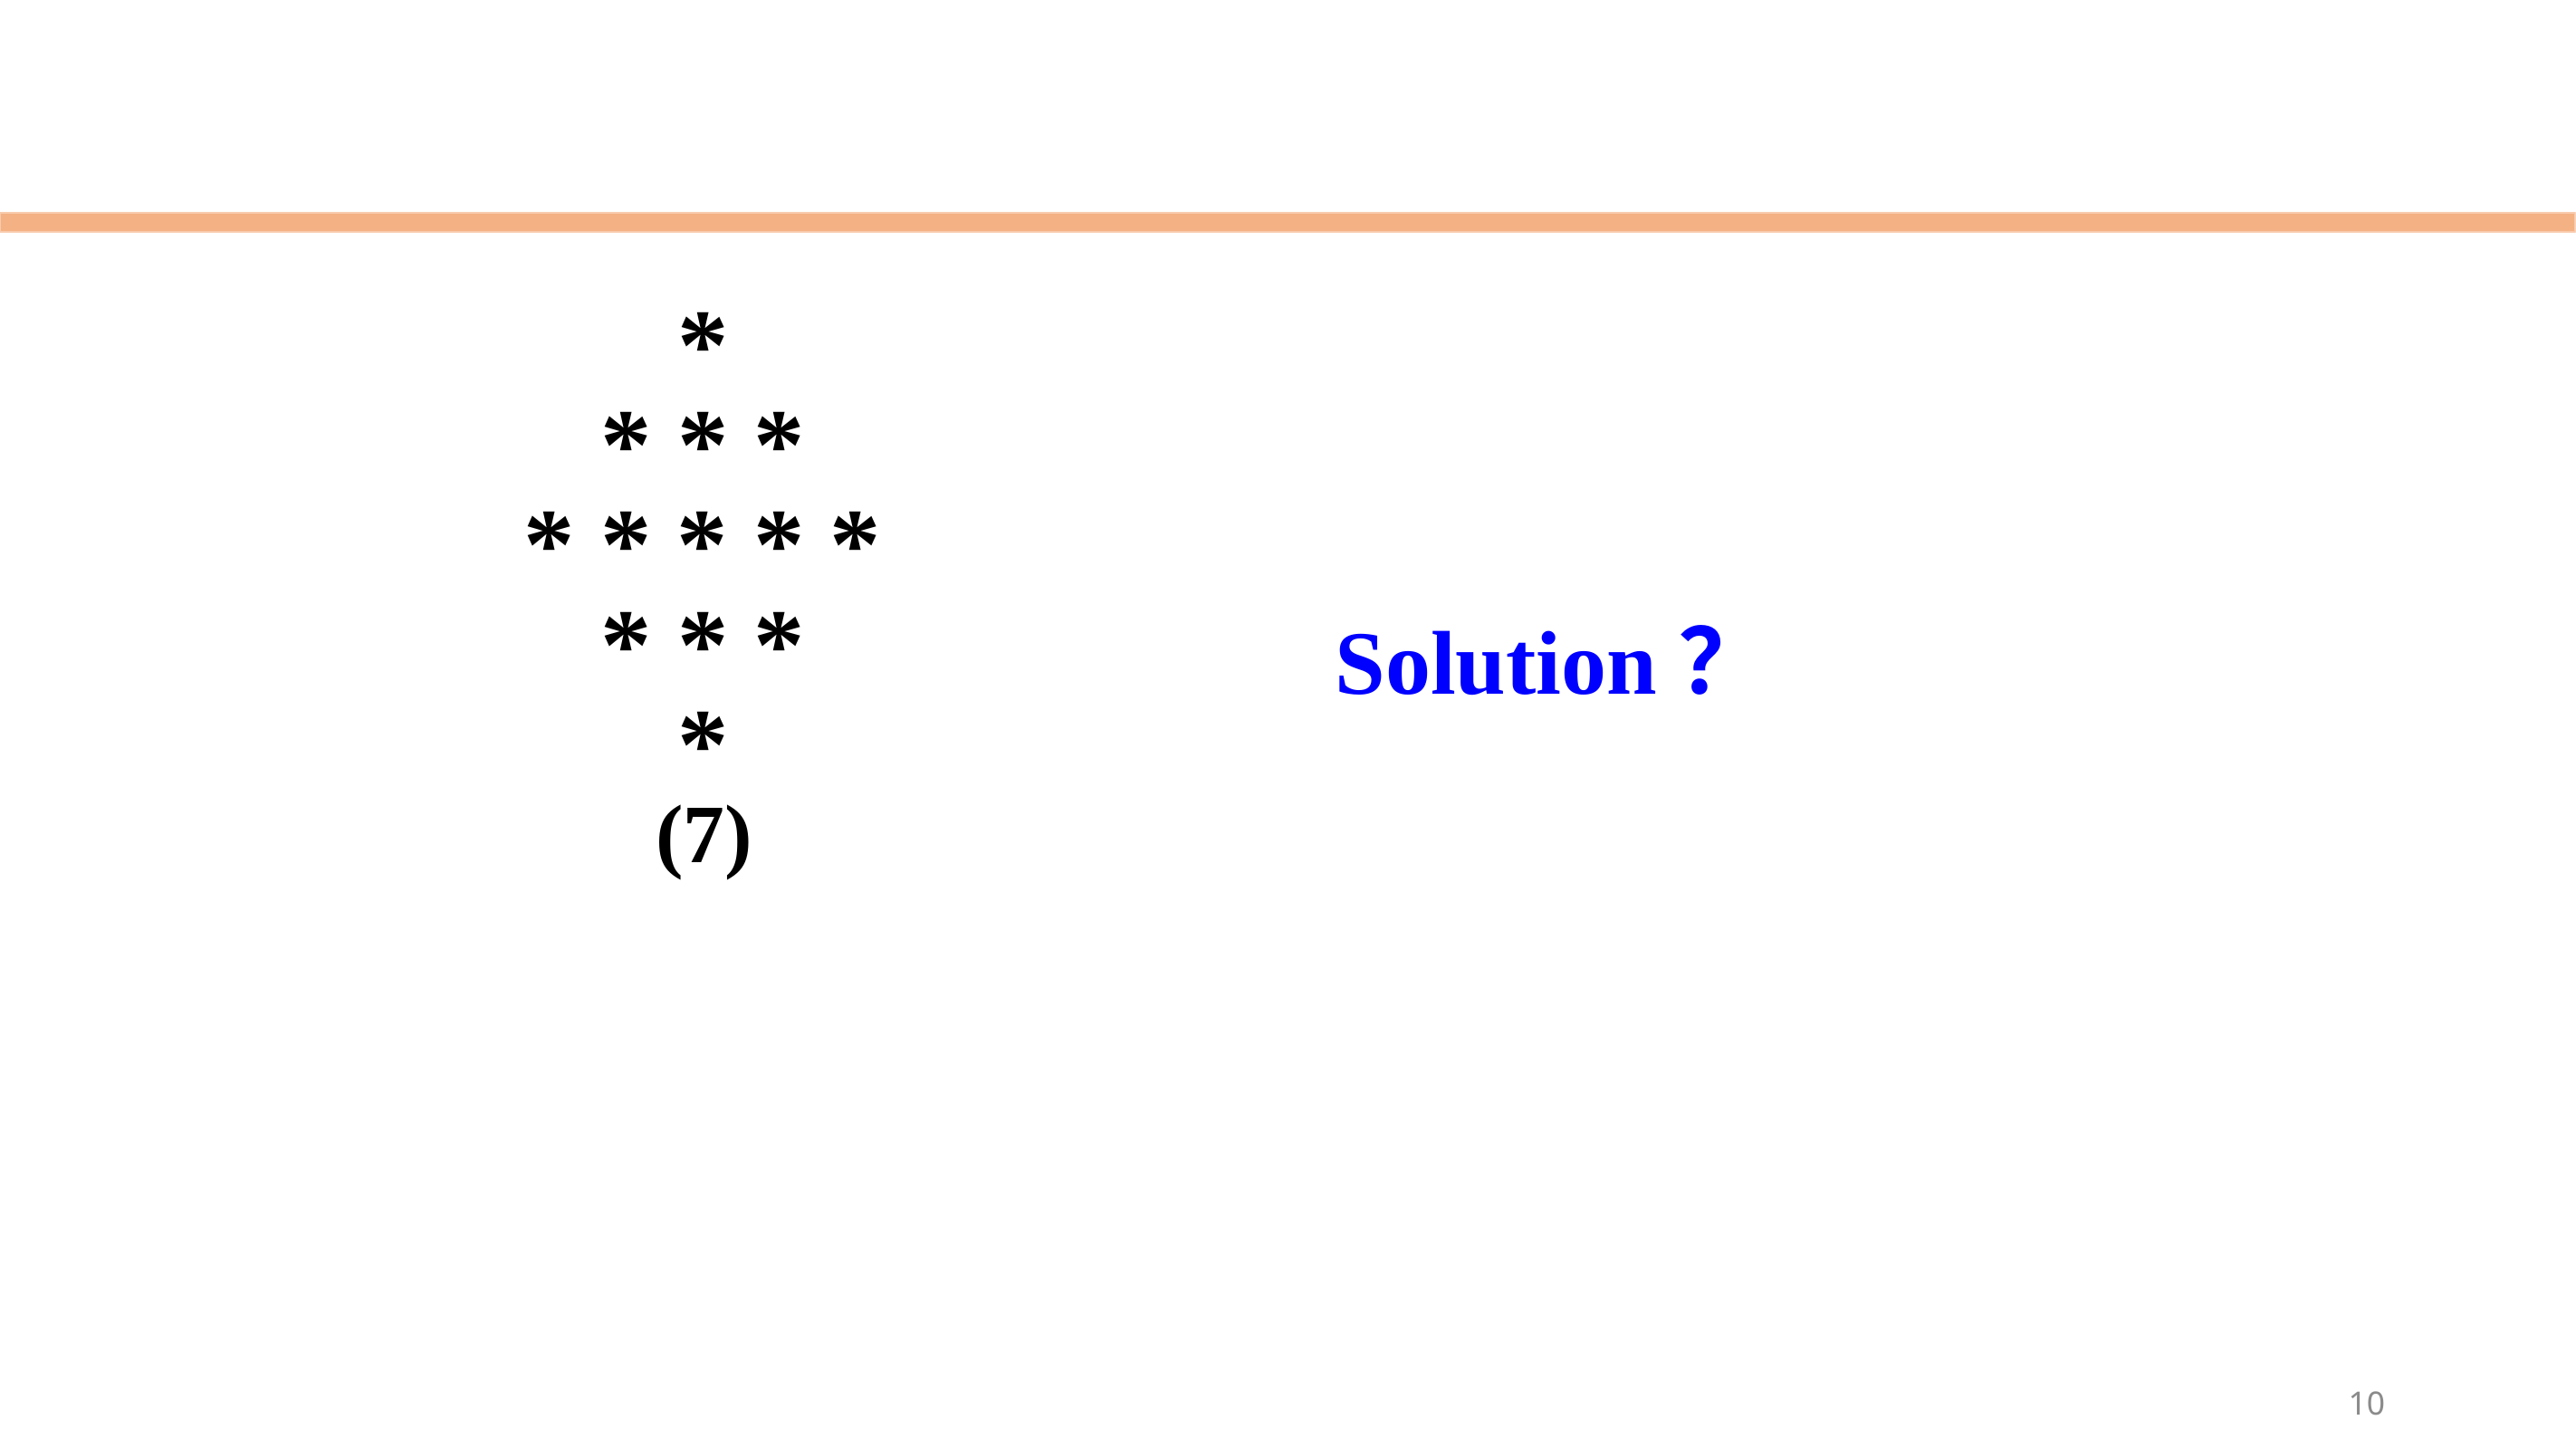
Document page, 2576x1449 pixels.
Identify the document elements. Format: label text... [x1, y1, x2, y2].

text_box * * * * * * * * * * * * * (7) [434, 333, 1132, 1037]
text_box Solution？ [1321, 615, 2019, 720]
slide_number 10 [1818, 1342, 2399, 1421]
